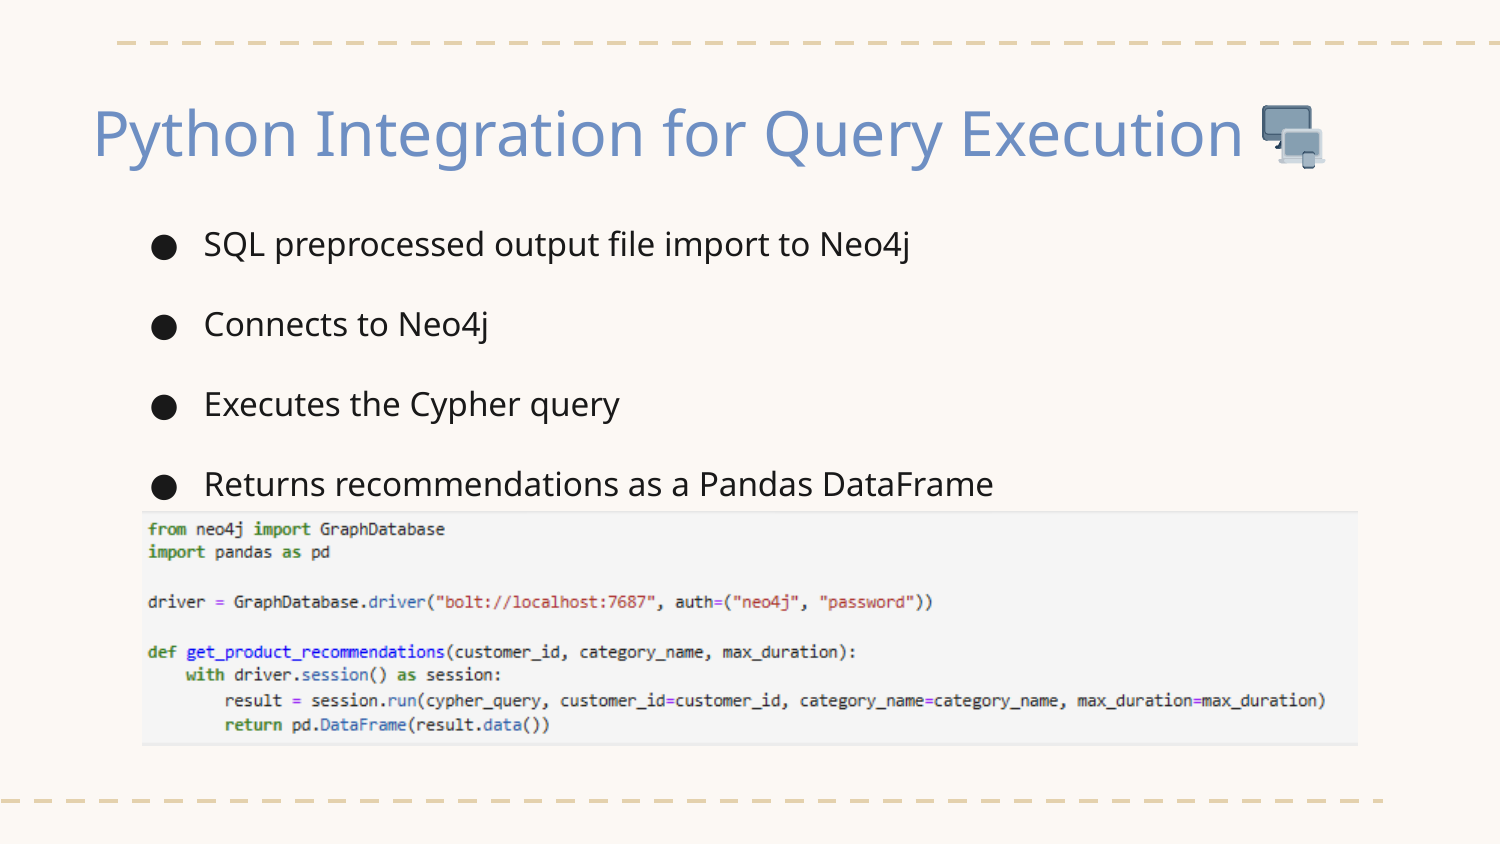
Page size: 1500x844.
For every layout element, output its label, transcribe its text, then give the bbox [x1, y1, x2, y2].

subtitle SQL preprocessed output file import to Neo4j Connects to Neo4j Executes the Cypher query Returns recommendations as a Pandas DataFrame [113, 168, 1341, 546]
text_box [1261, 105, 1326, 169]
picture [142, 511, 1358, 746]
title Python Integration for Query Execution [77, 90, 1349, 184]
